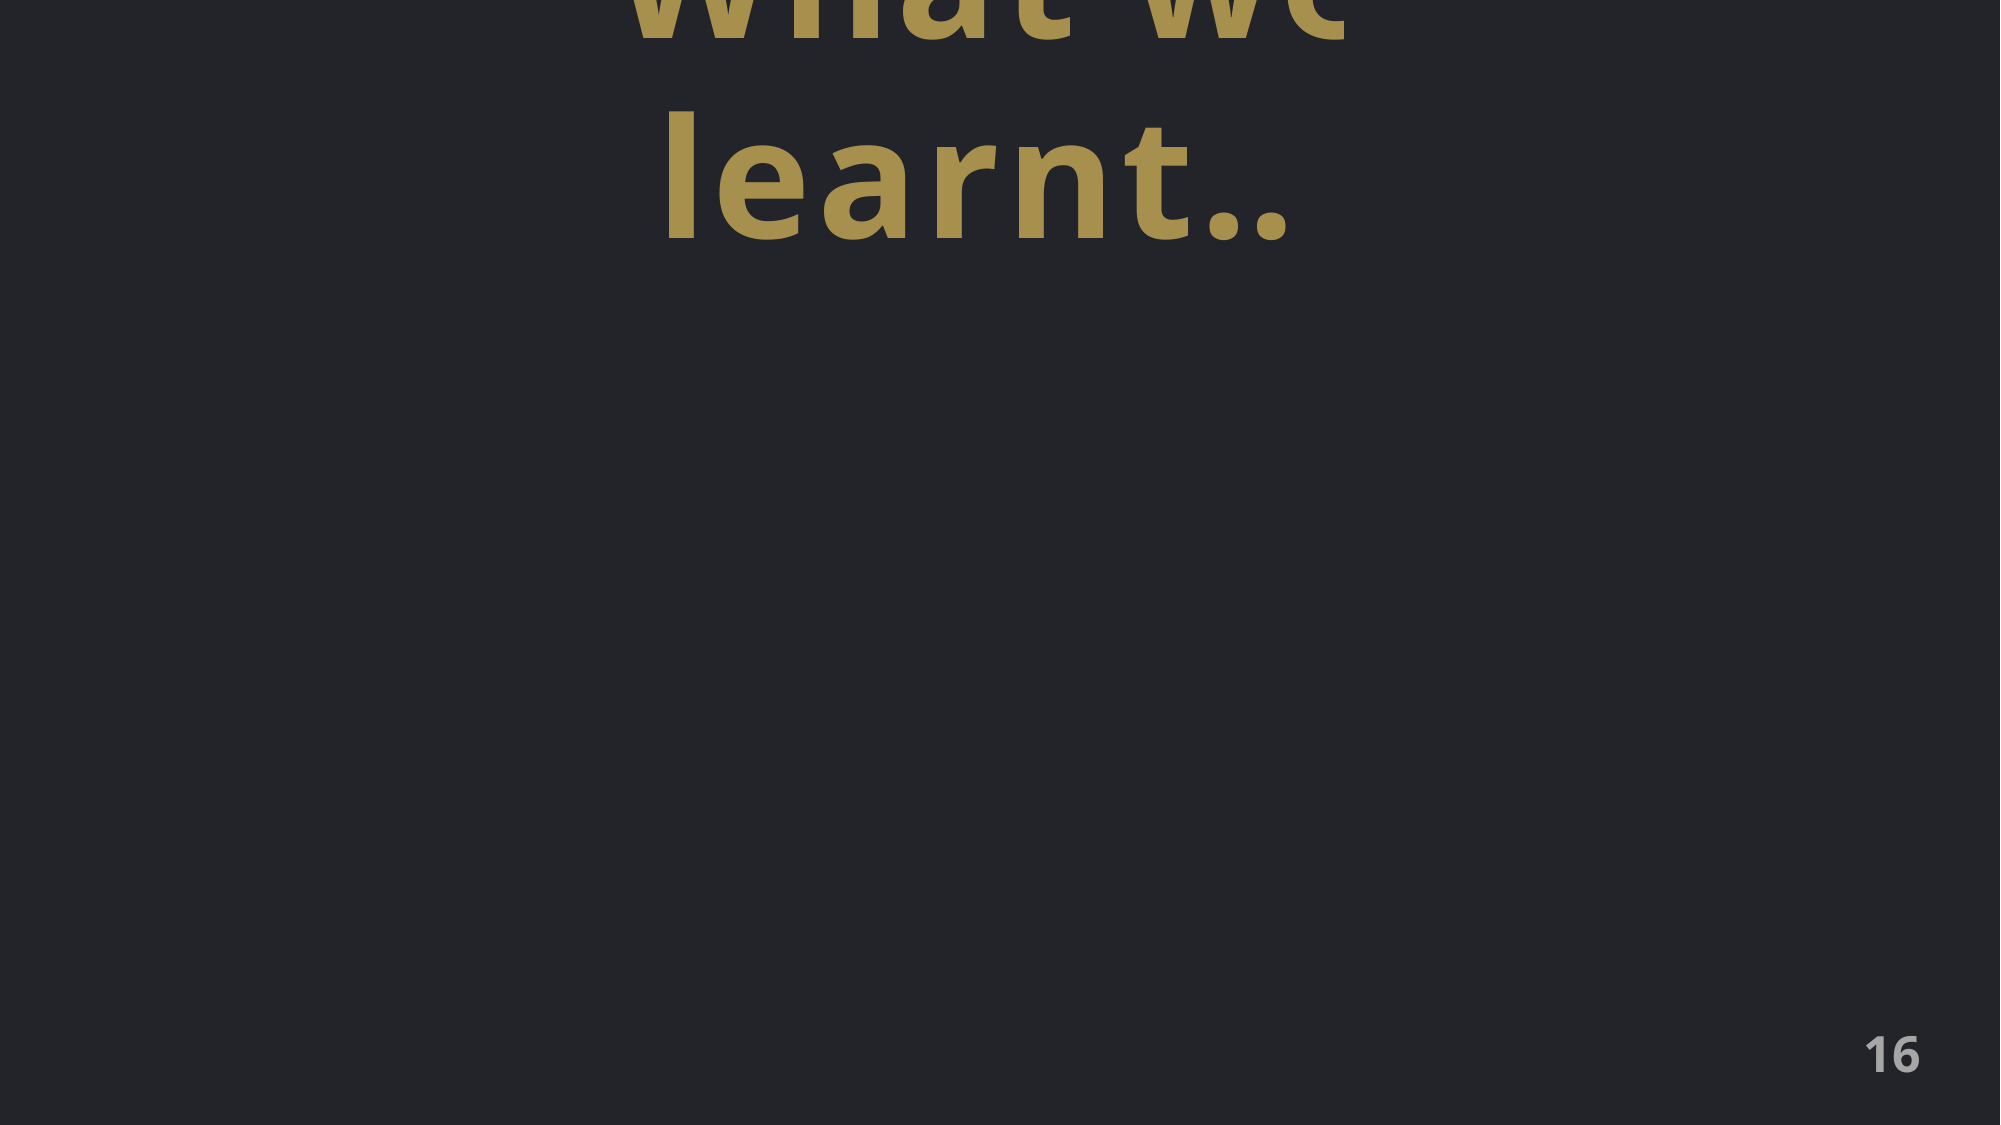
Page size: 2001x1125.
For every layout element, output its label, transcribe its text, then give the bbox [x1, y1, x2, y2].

slide_number 16 [1485, 1026, 1936, 1087]
text_box What we learnt… [364, 23, 1636, 287]
text_box [0, 0, 2000, 1125]
